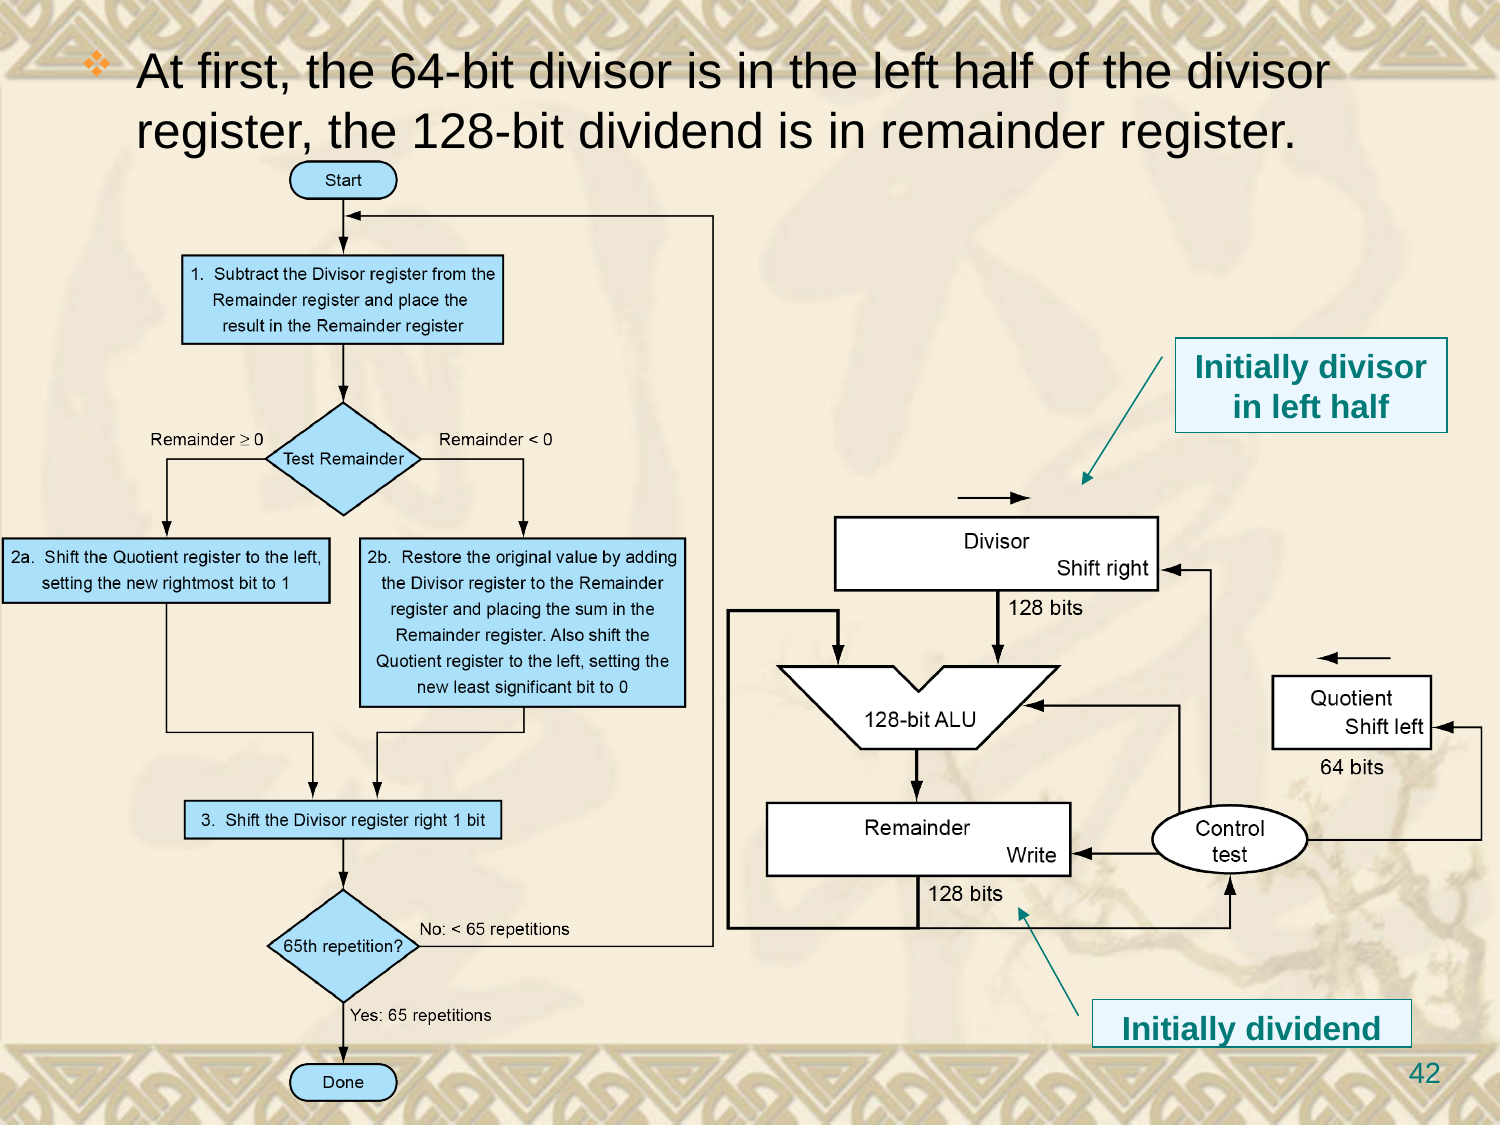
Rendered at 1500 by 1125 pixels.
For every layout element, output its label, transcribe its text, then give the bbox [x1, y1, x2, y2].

picture [0, 0, 1500, 1125]
list At first, the 64-bit divisor is in the left half of the divisor register, the 128-bit dividend is in remainder register. [64, 30, 1466, 180]
text_box Initially divisor in left half [1175, 337, 1447, 433]
text_box Initially dividend [1092, 999, 1412, 1046]
slide_number 42 [1080, 1046, 1457, 1125]
text_box Initially divisor in left half [1081, 356, 1163, 486]
